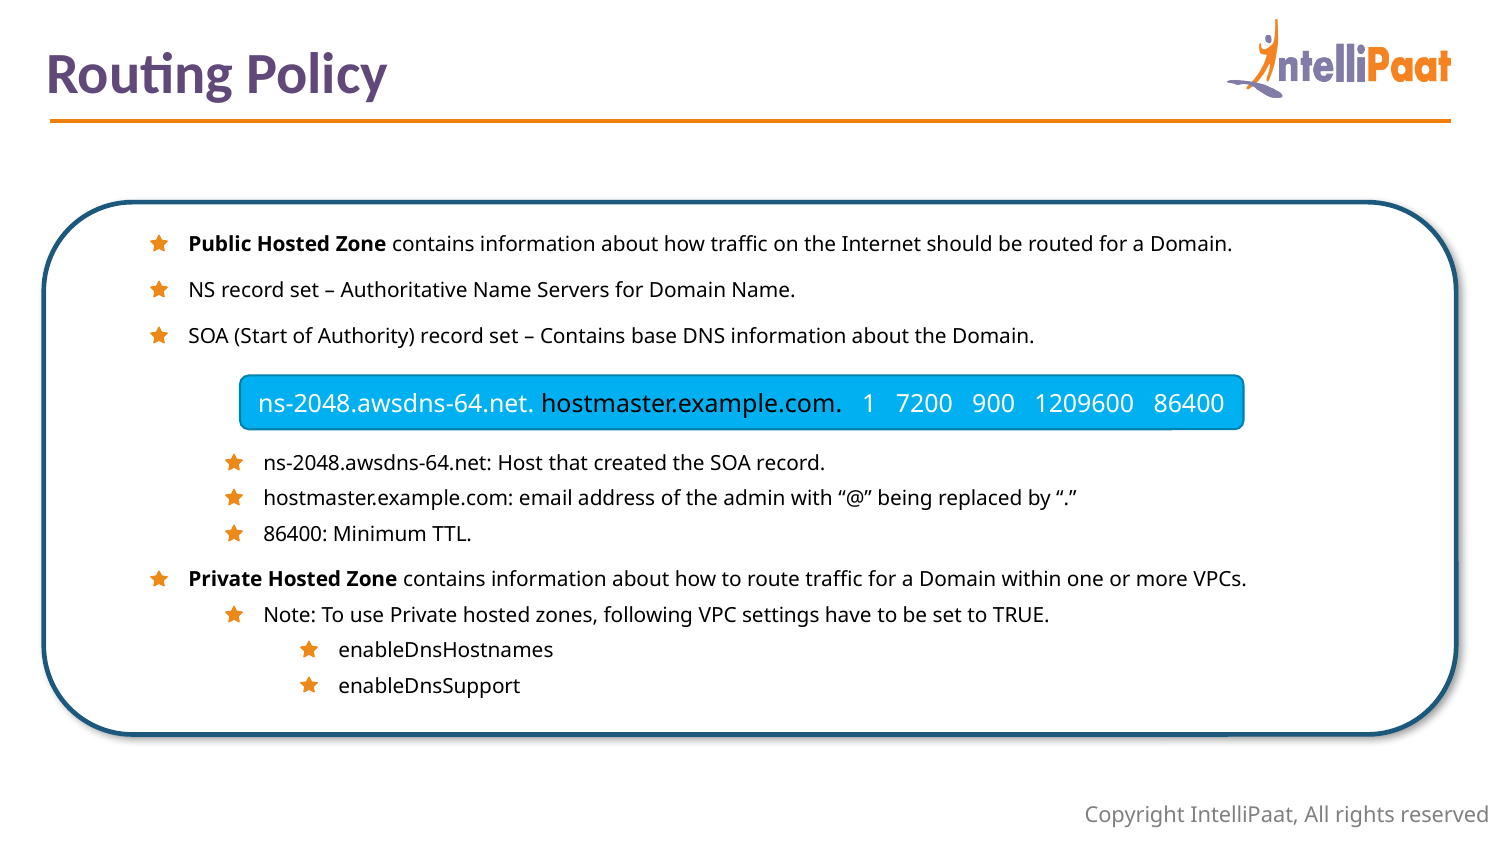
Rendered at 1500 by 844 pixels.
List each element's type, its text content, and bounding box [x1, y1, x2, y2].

picture [150, 570, 168, 587]
picture [150, 234, 168, 252]
text_box ns-2048.awsdns-64.net. hostmaster.example.com. 1 7200 900 1209600 86400 [238, 374, 1245, 431]
picture [225, 605, 243, 623]
picture [225, 453, 243, 471]
picture [300, 640, 318, 658]
picture [150, 326, 168, 344]
picture [1227, 19, 1451, 98]
text_box [42, 201, 1458, 736]
picture [225, 524, 243, 542]
picture [150, 280, 168, 298]
picture [300, 676, 318, 693]
text_box Routing Policy [31, 27, 404, 113]
picture [225, 488, 243, 506]
